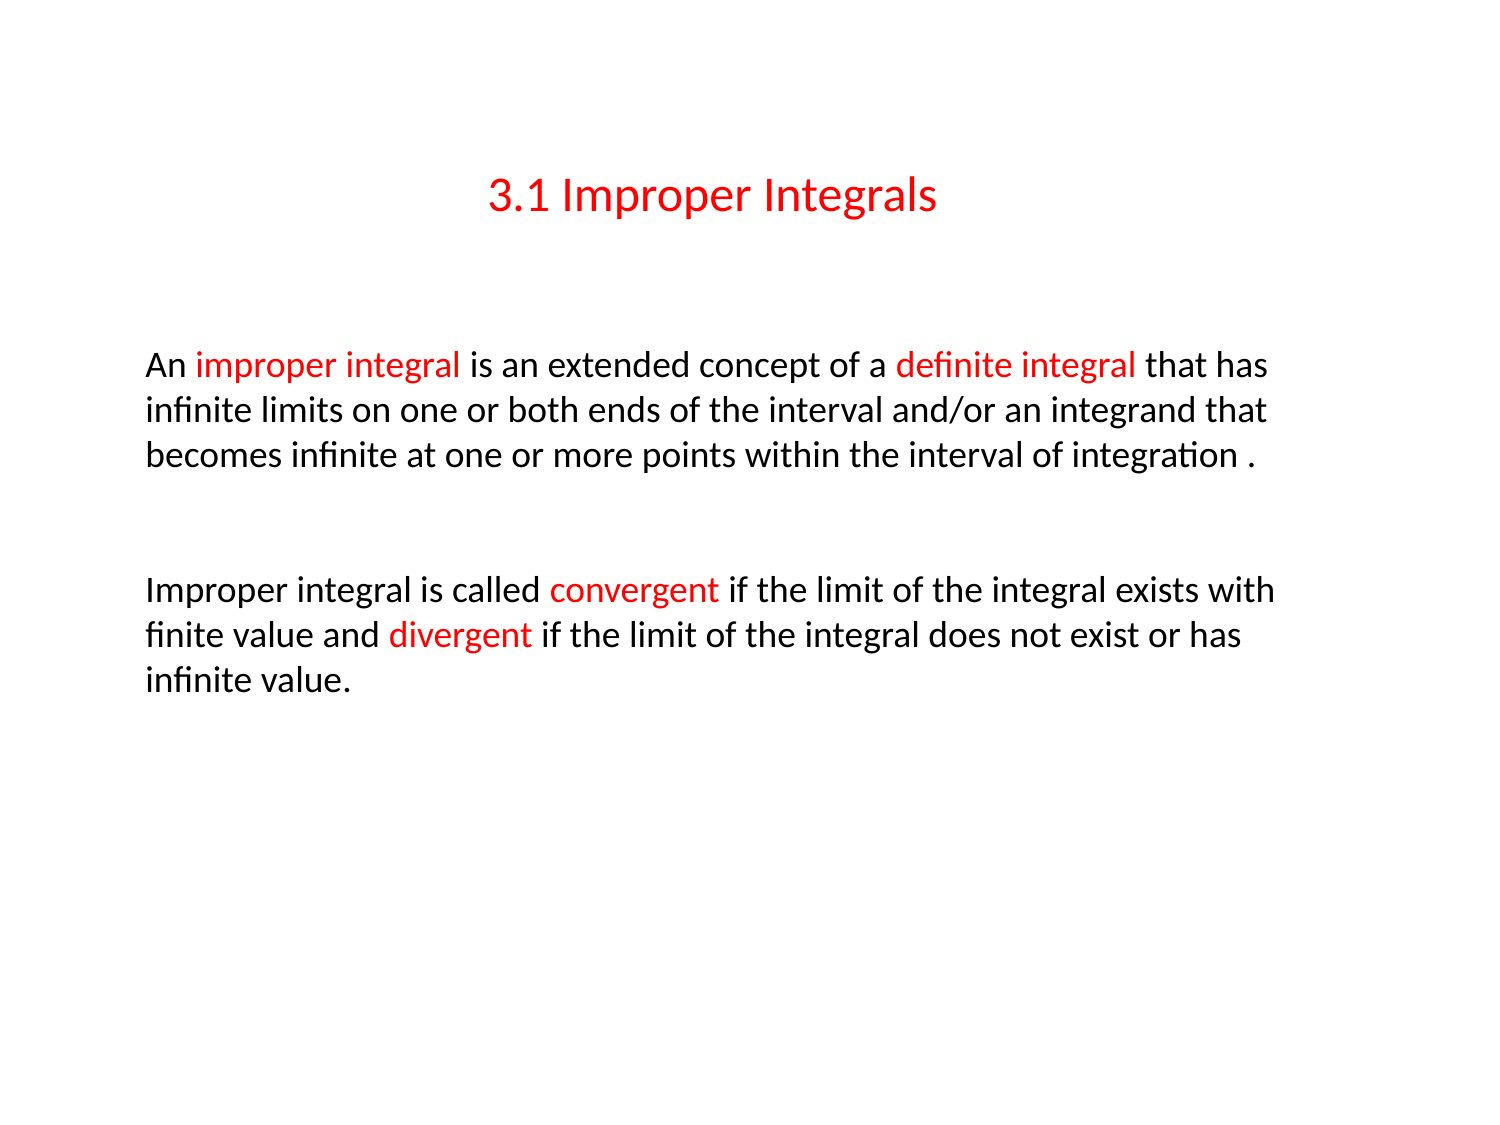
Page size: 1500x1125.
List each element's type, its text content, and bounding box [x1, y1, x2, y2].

title 3.1 Improper Integrals [462, 157, 963, 225]
text_box An improper integral is an extended concept of a definite integral that has infinite limits on one or both ends of the interval and/or an integrand that becomes infinite at one or more points within the interval of integration . Improper integral is called convergent if the limit of the integral exists with finite value and divergent if the limit of the integral does not exist or has infinite value. [130, 332, 1363, 708]
